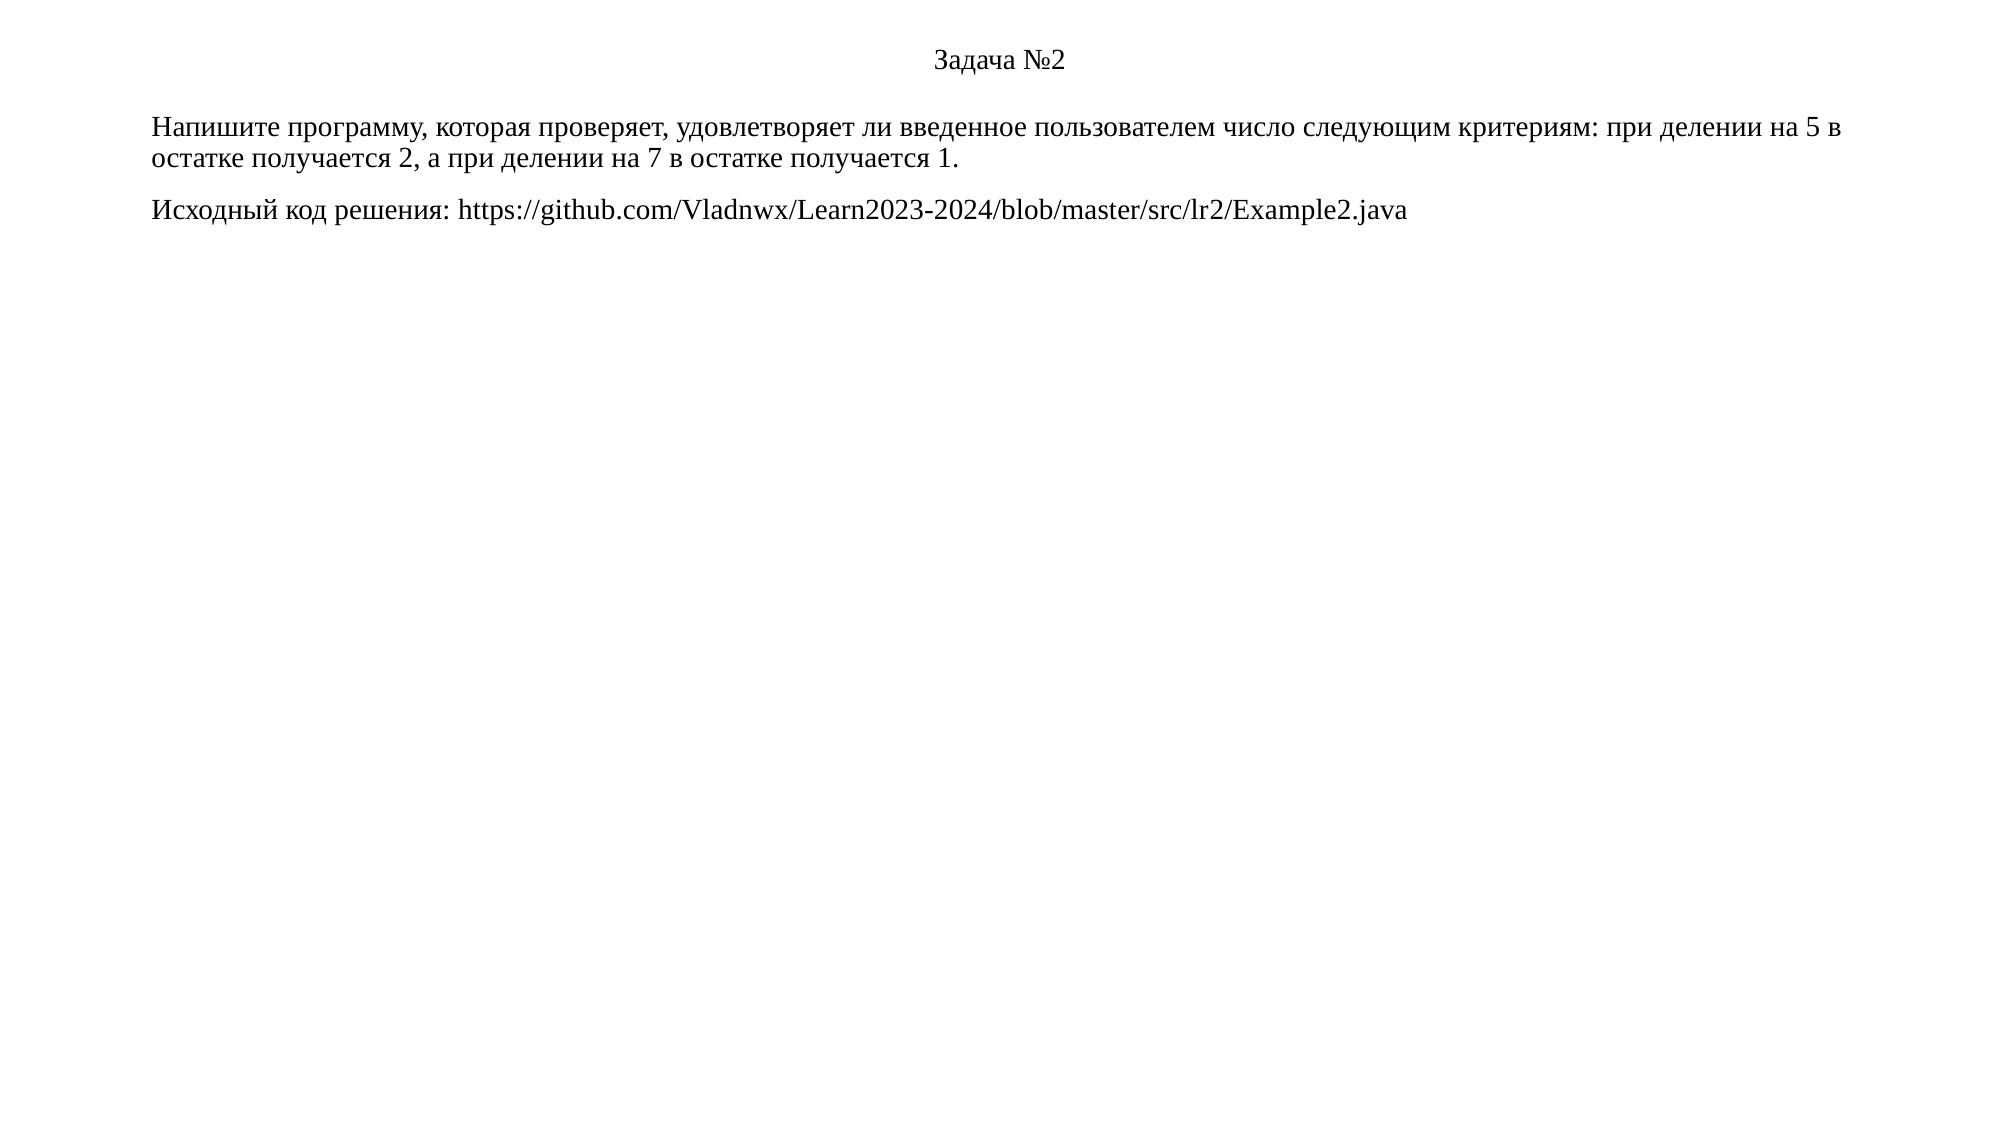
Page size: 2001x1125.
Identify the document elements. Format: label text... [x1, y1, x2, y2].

list Напишите программу, которая проверяет, удовлетворяет ли введенное пользователем число следующим критериям: при делении на 5 в остатке получается 2, а при делении на 7 в остатке получается 1. Исходный код решения: https://github.com/Vladnwx/Learn2023-2024/blob/master/src/lr2/Example2.java [136, 103, 1862, 317]
title Задача №2 [137, 28, 1863, 84]
